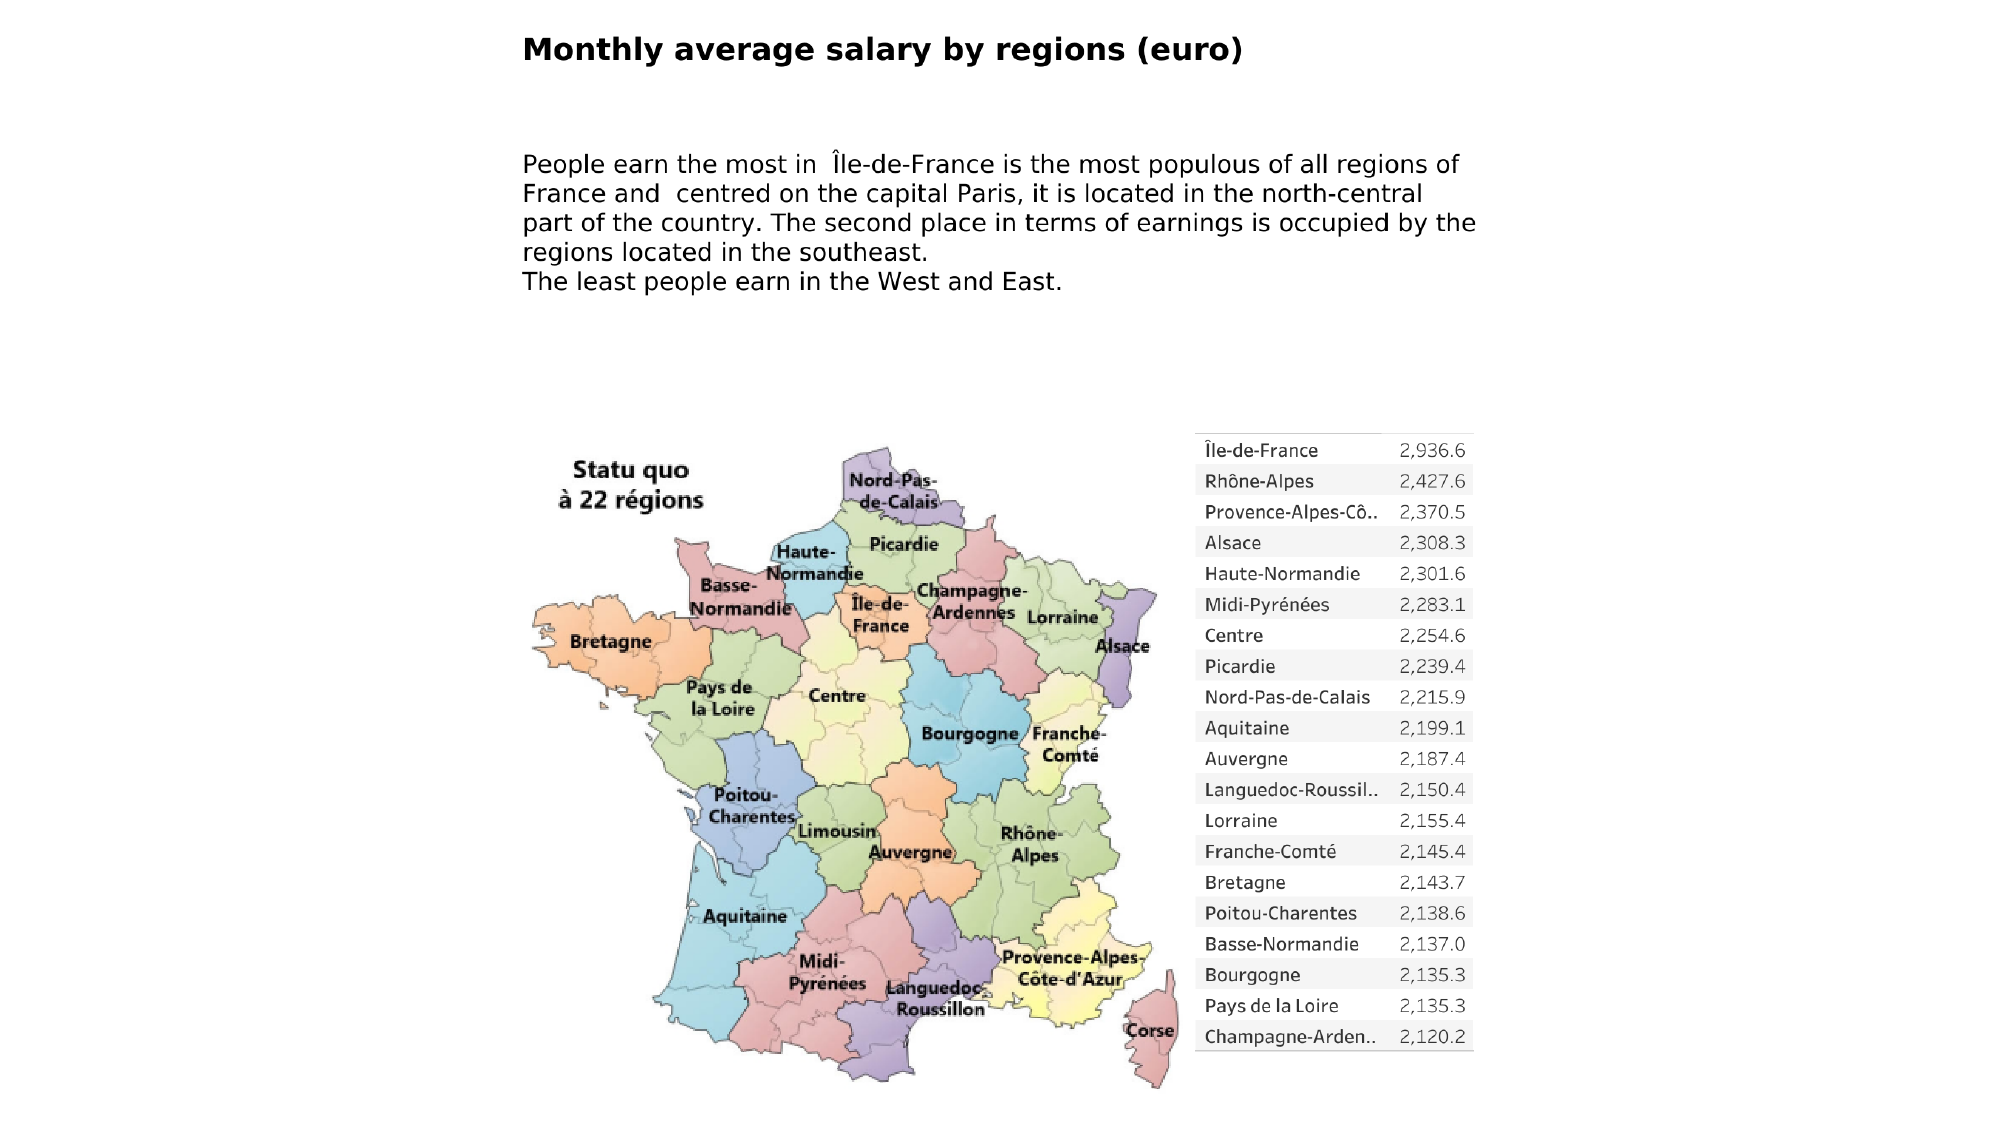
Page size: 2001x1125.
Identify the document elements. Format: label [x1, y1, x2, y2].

picture [216, 0, 1784, 1100]
